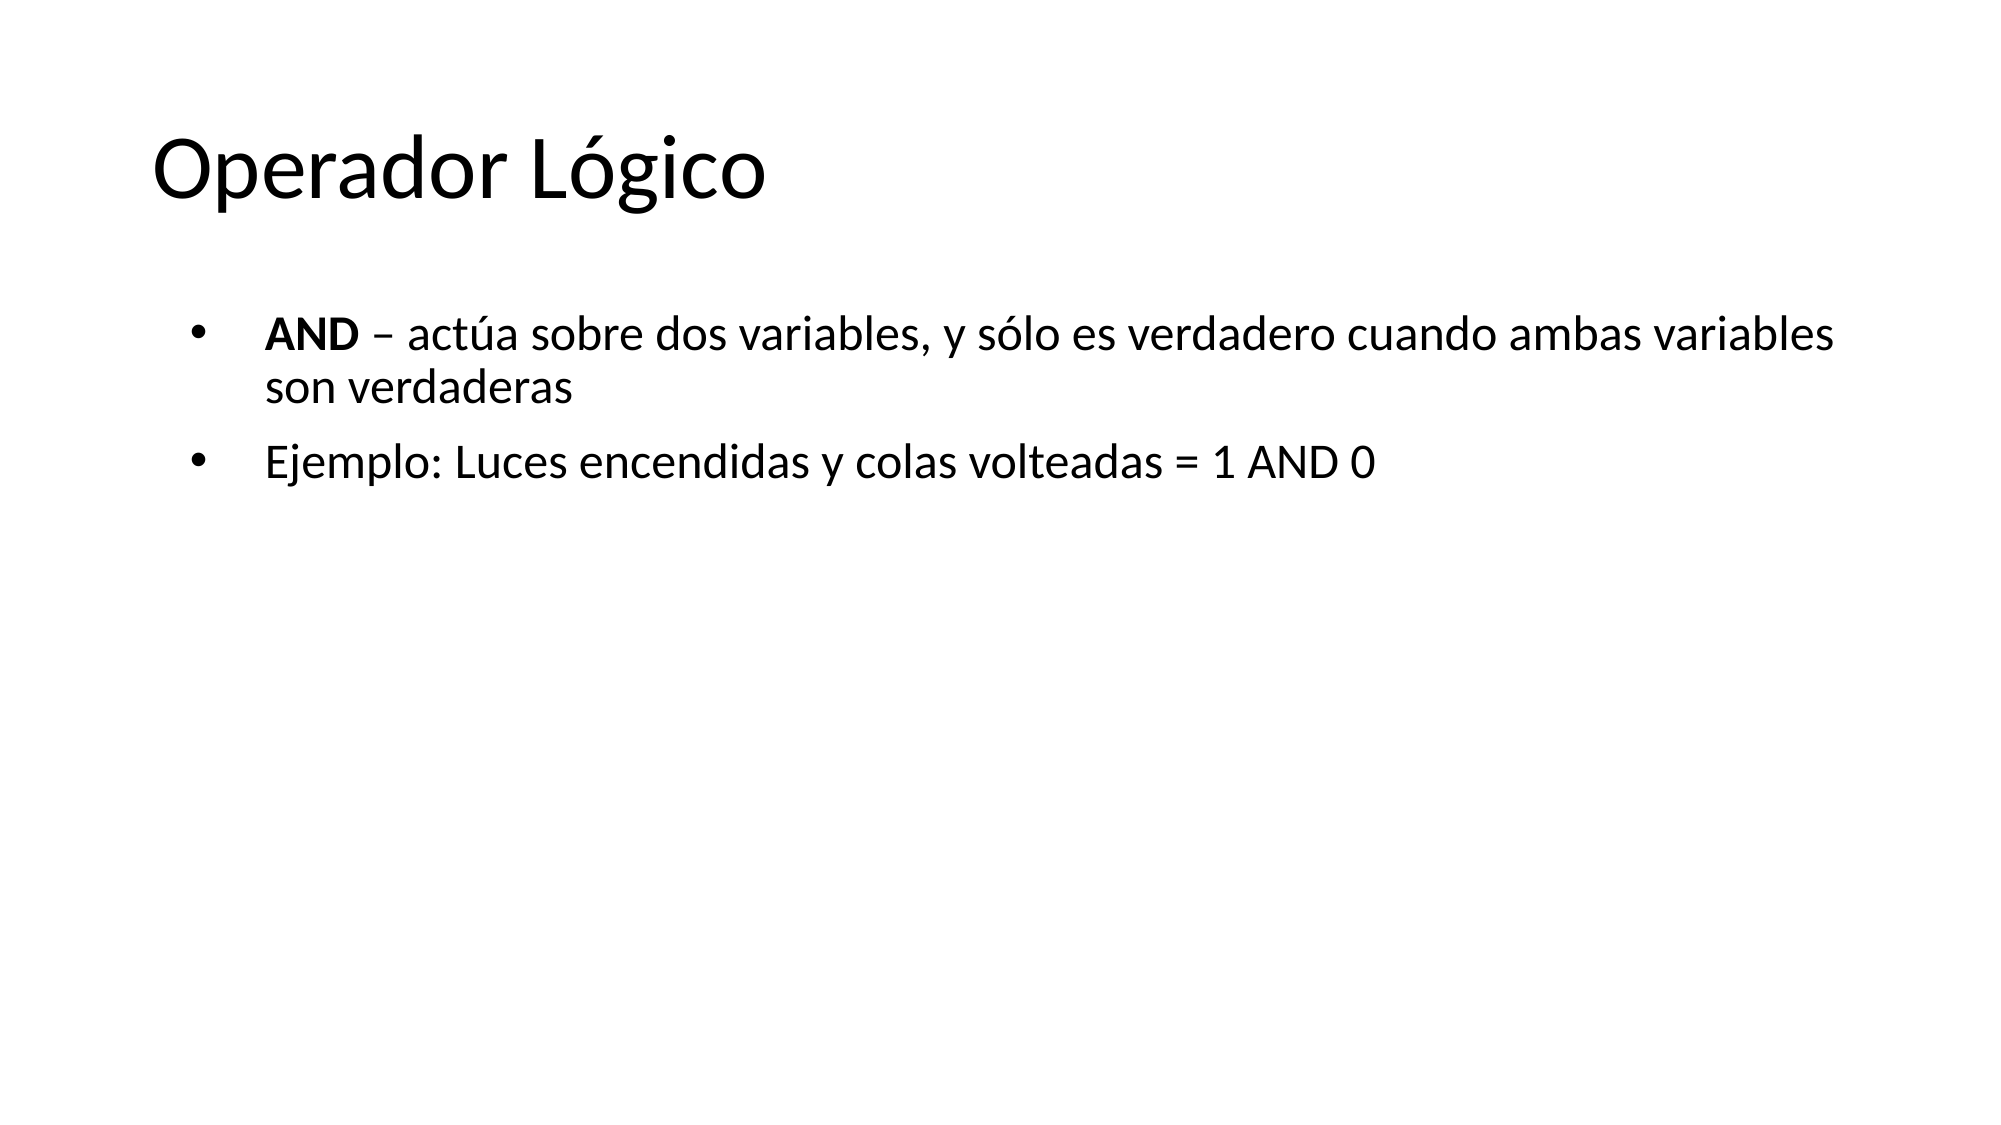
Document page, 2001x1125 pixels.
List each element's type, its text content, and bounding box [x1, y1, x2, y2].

list AND – actúa sobre dos variables, y sólo es verdadero cuando ambas variables son verdaderas Ejemplo: Luces encendidas y colas volteadas = 1 AND 0 [137, 299, 1863, 1014]
title Operador Lógico [137, 59, 1863, 278]
